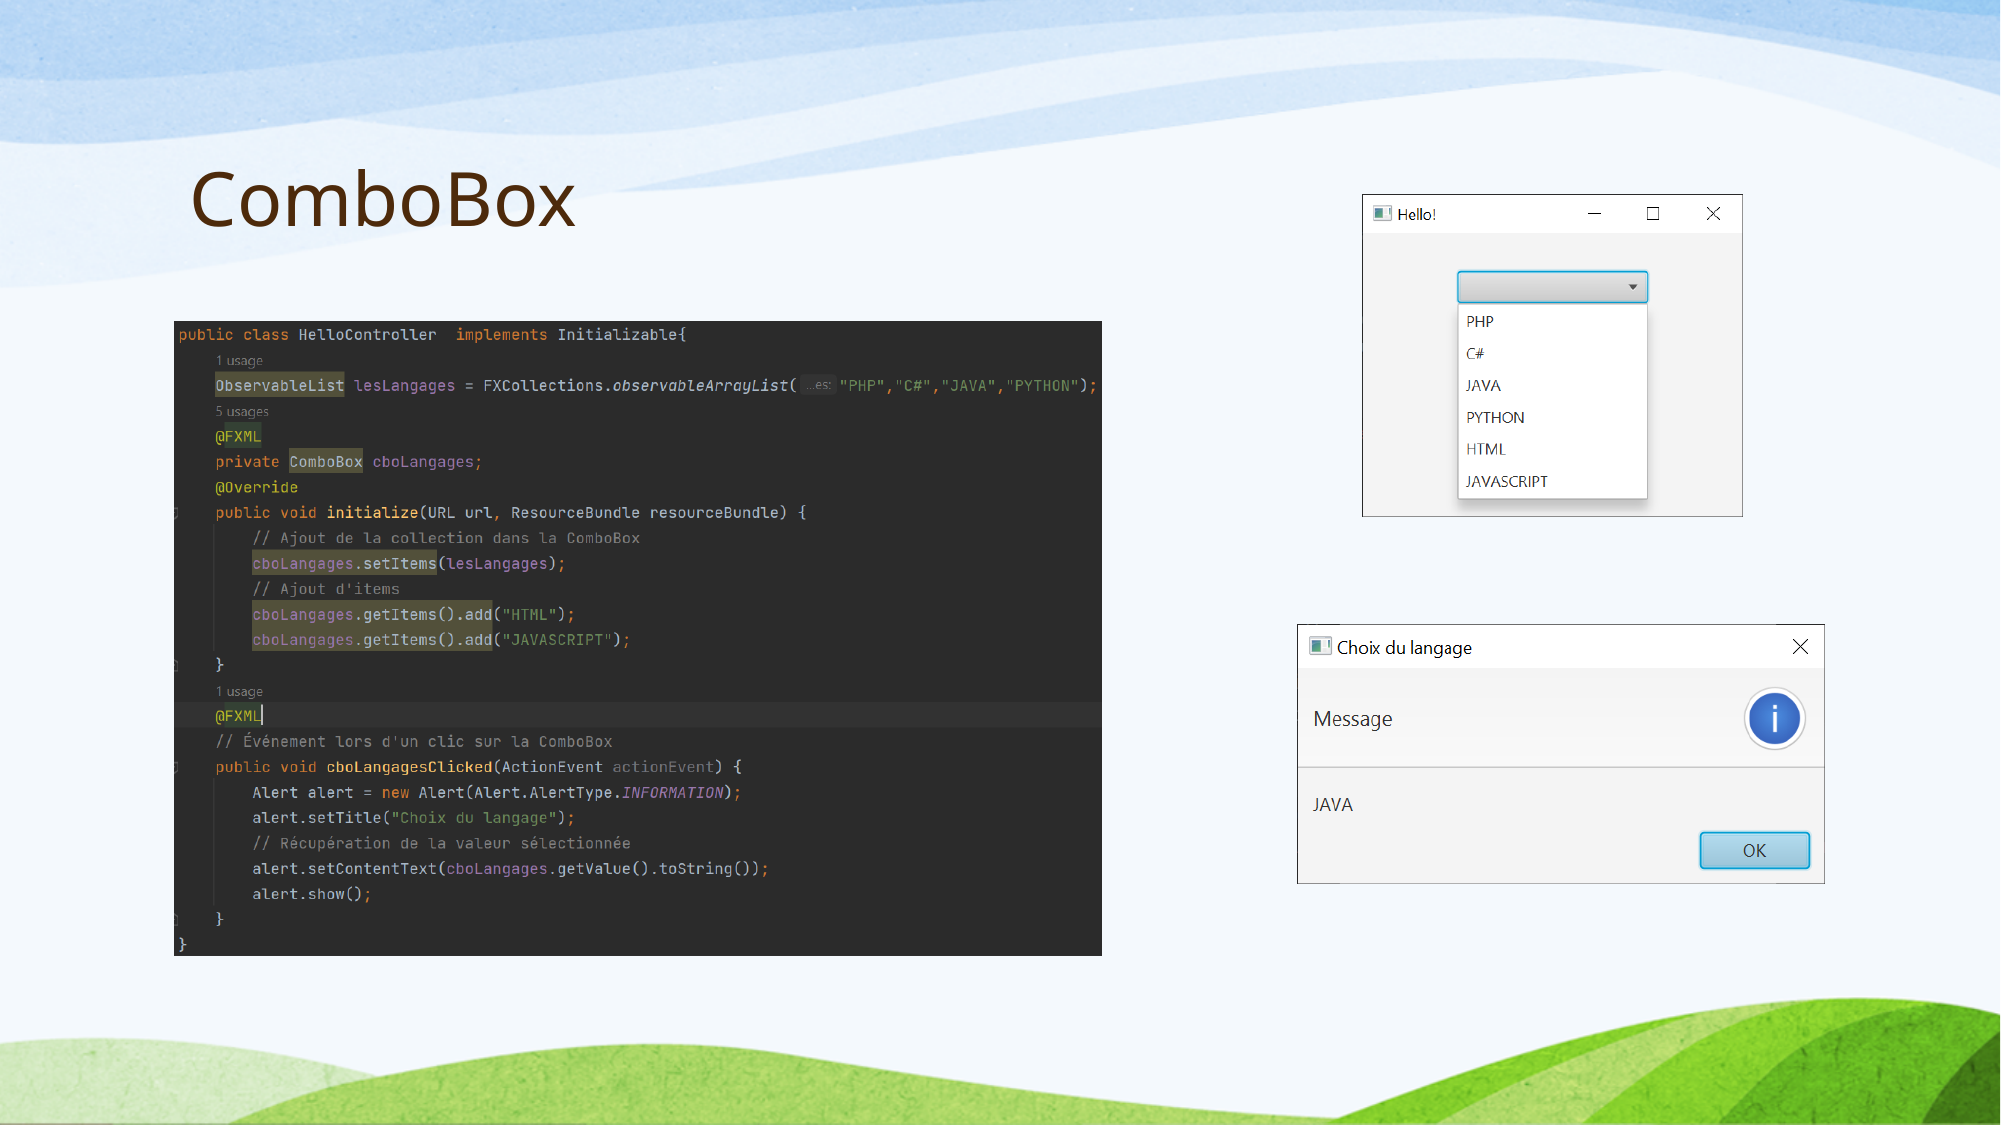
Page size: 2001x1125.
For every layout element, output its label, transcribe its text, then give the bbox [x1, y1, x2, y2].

picture [0, 0, 2001, 1125]
title ComboBox [174, 50, 1825, 250]
